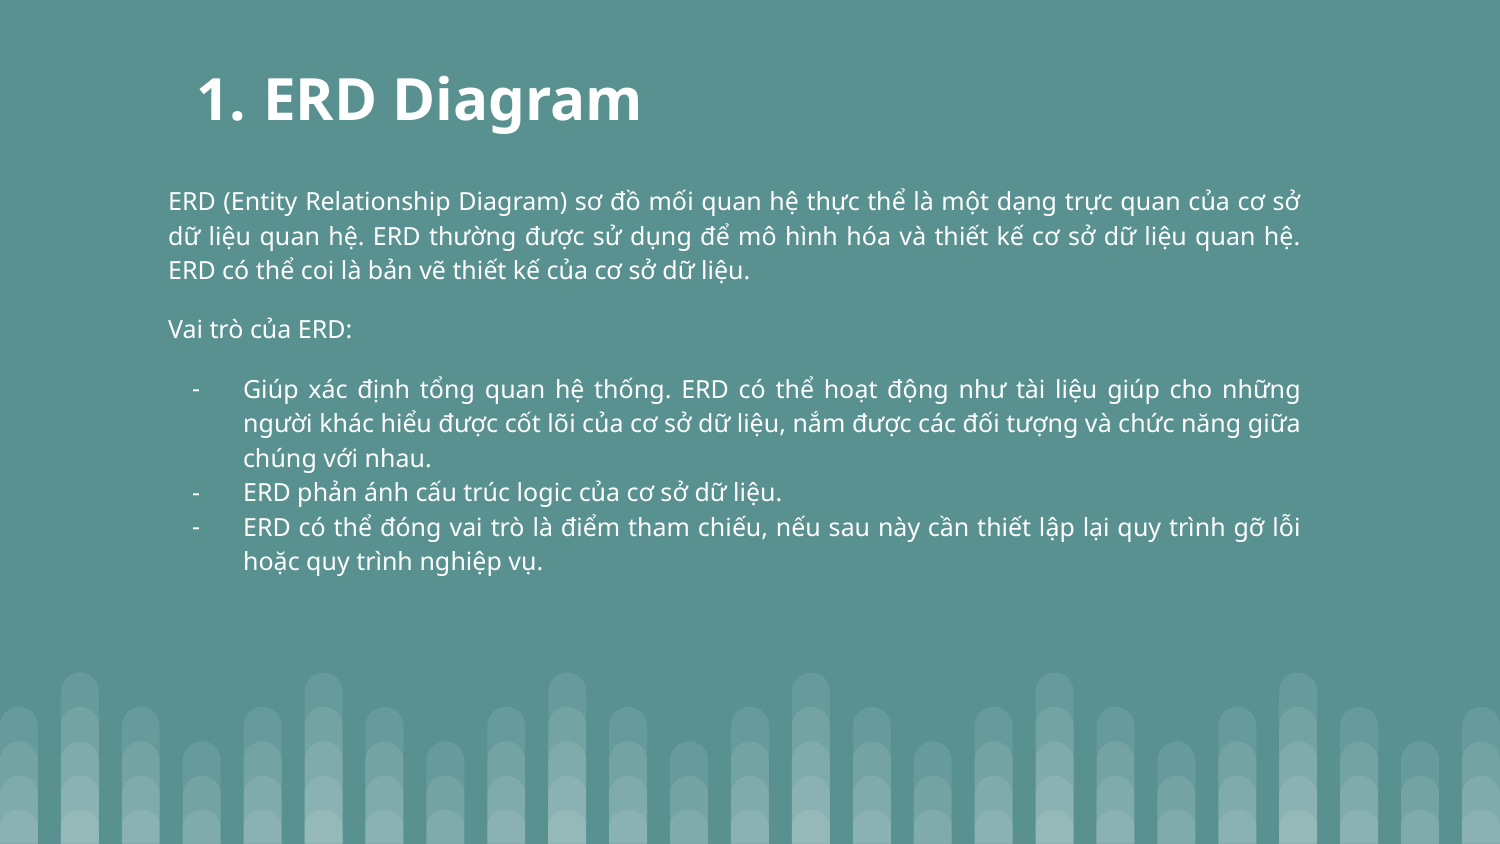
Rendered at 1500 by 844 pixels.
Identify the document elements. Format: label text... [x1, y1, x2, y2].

list ERD (Entity Relationship Diagram) sơ đồ mối quan hệ thực thể là một dạng trực quan của cơ sở dữ liệu quan hệ. ERD thường được sử dụng để mô hình hóa và thiết kế cơ sở dữ liệu quan hệ. ERD có thể coi là bản vẽ thiết kế của cơ sở dữ liệu. Vai trò của ERD: Giúp xác định tổng quan hệ thống. ERD có thể hoạt động như tài liệu giúp cho những người khác hiểu được cốt lõi của cơ sở dữ liệu, nắm được các đối tượng và chức năng giữa chúng với nhau. ERD phản ánh cấu trúc logic của cơ sở dữ liệu. ERD có thể đóng vai trò là điểm tham chiếu, nếu sau này cần thiết lập lại quy trình gỡ lỗi hoặc quy trình nghiệp vụ. [153, 166, 1318, 756]
title ERD Diagram [173, 47, 1327, 212]
